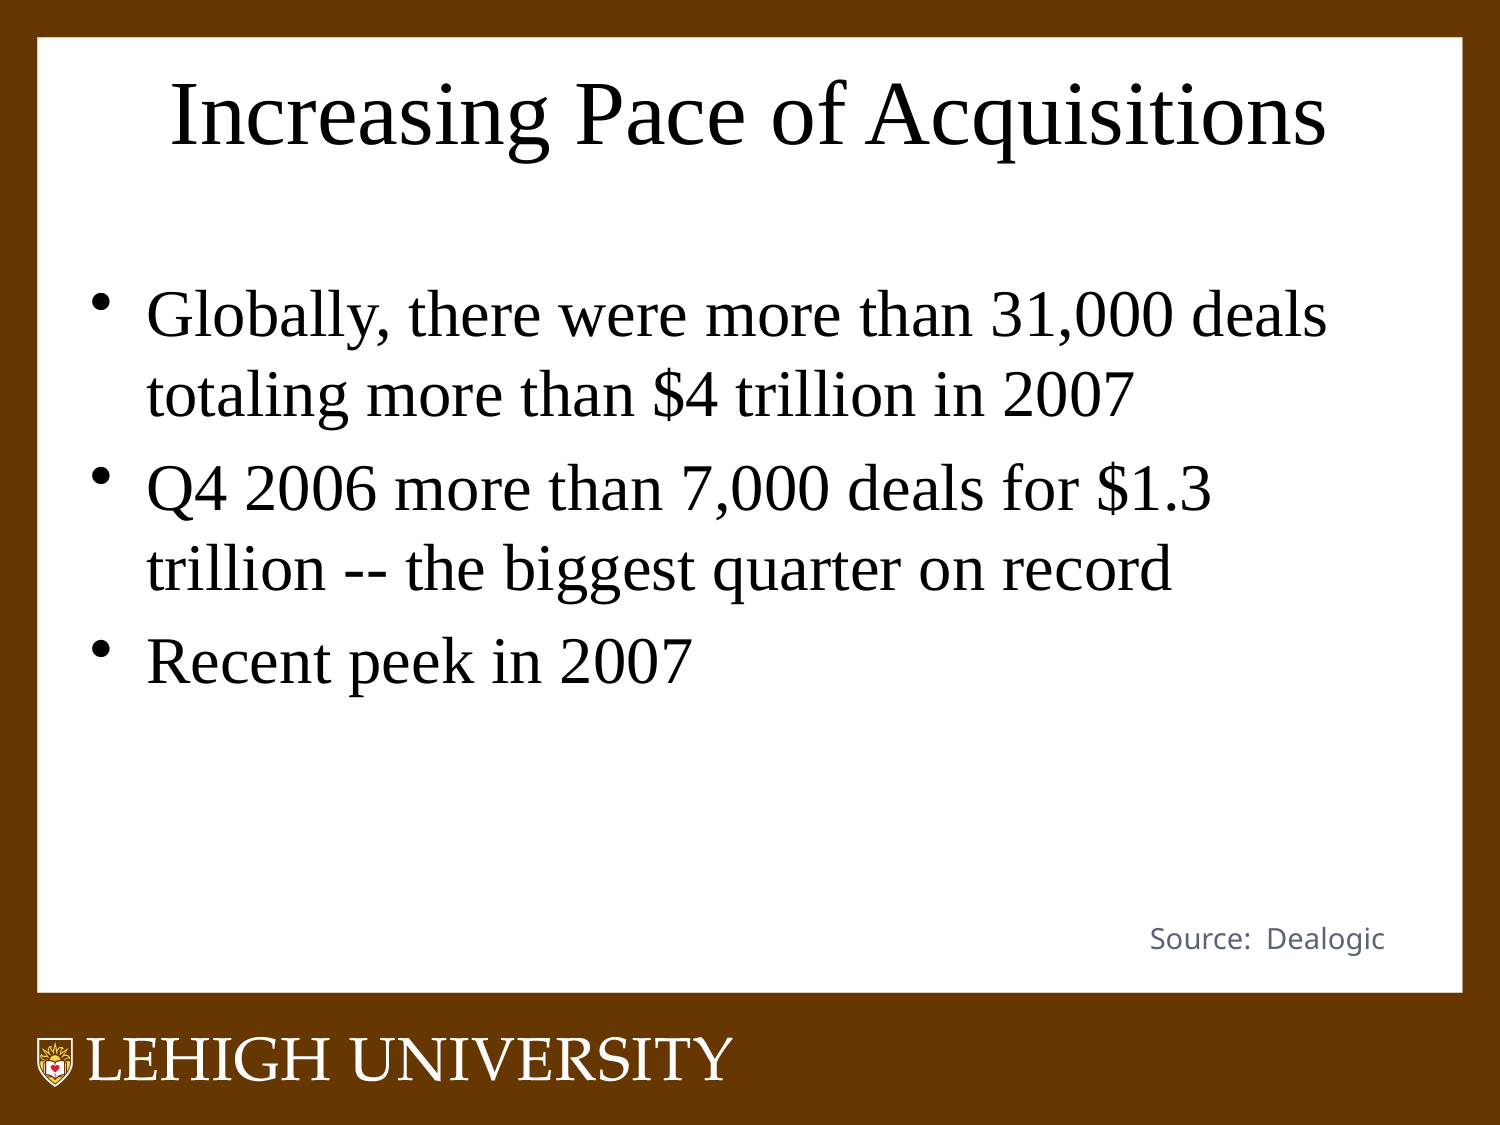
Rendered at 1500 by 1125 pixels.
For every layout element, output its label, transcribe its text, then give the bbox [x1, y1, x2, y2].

picture [0, 0, 1500, 1125]
title Increasing Pace of Acquisitions [75, 45, 1425, 233]
list Globally, there were more than 31,000 deals totaling more than $4 trillion in 2007 Q4 2006 more than 7,000 deals for $1.3 trillion -- the biggest quarter on record Recent peek in 2007 [75, 262, 1425, 1005]
footer Source: Dealogic [987, 912, 1400, 988]
